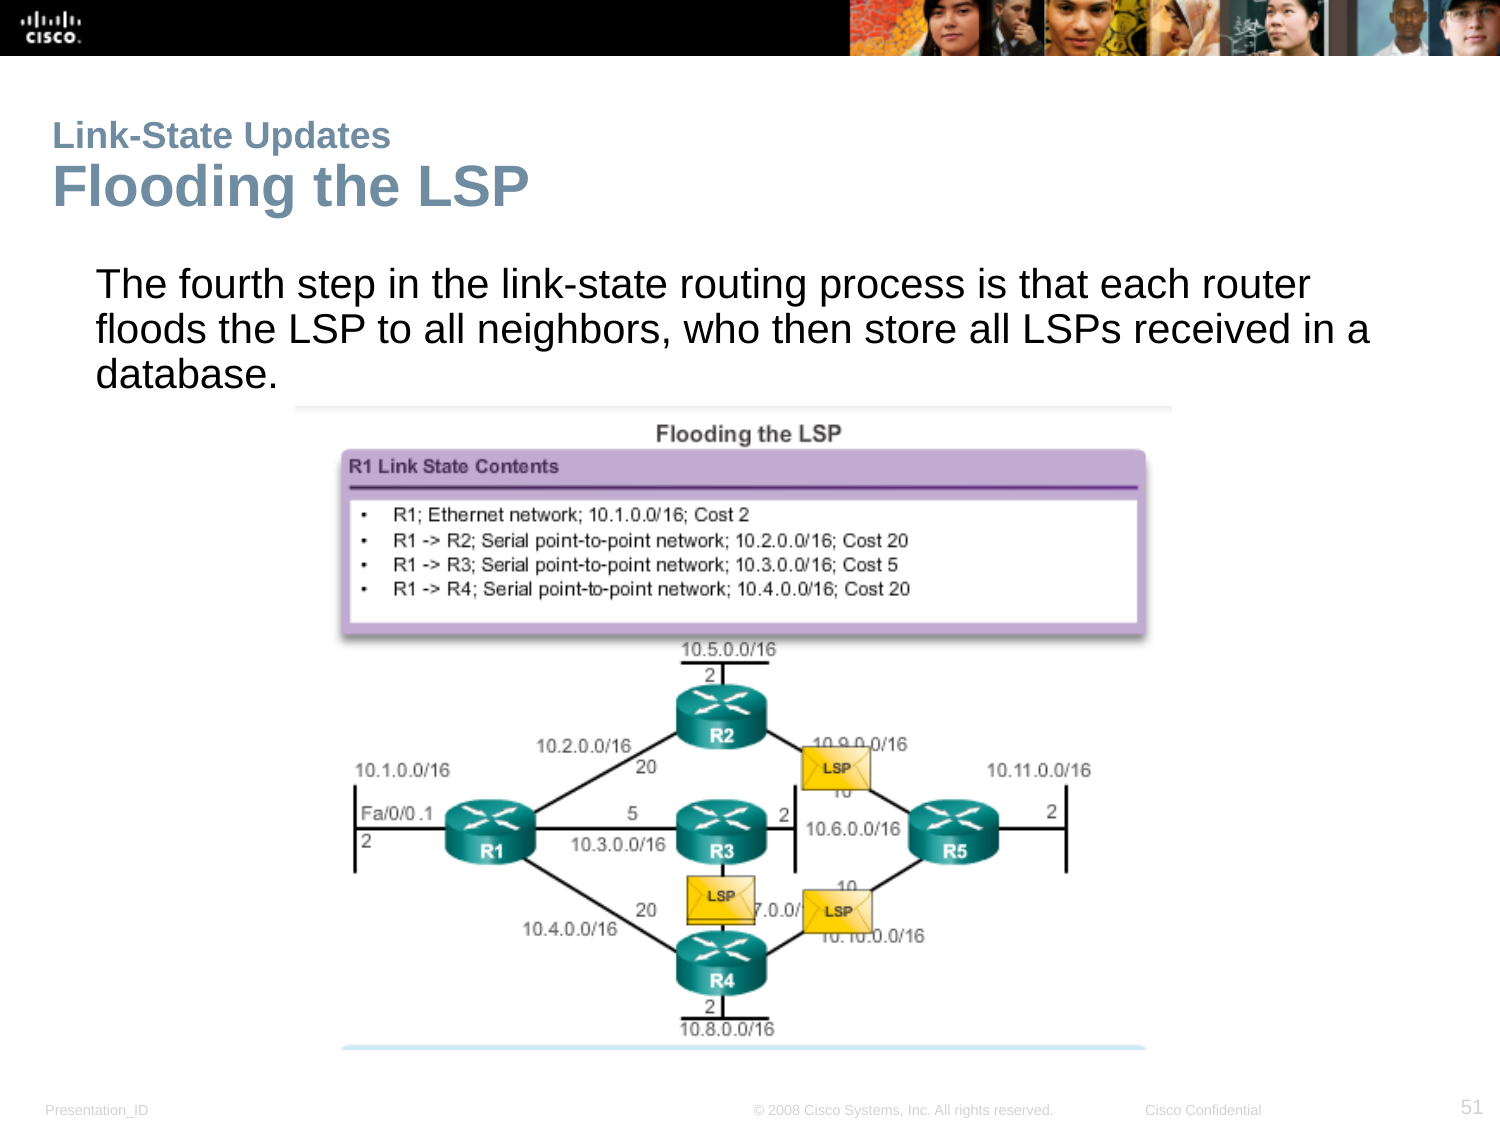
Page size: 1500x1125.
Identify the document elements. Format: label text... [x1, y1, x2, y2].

picture [0, 0, 1500, 56]
text_box The fourth step in the link-state routing process is that each router floods the LSP to all neighbors, who then store all LSPs received in a database. [80, 254, 1427, 405]
picture [295, 406, 1172, 1050]
title Link-State Updates Flooding the LSP [38, 80, 1427, 227]
